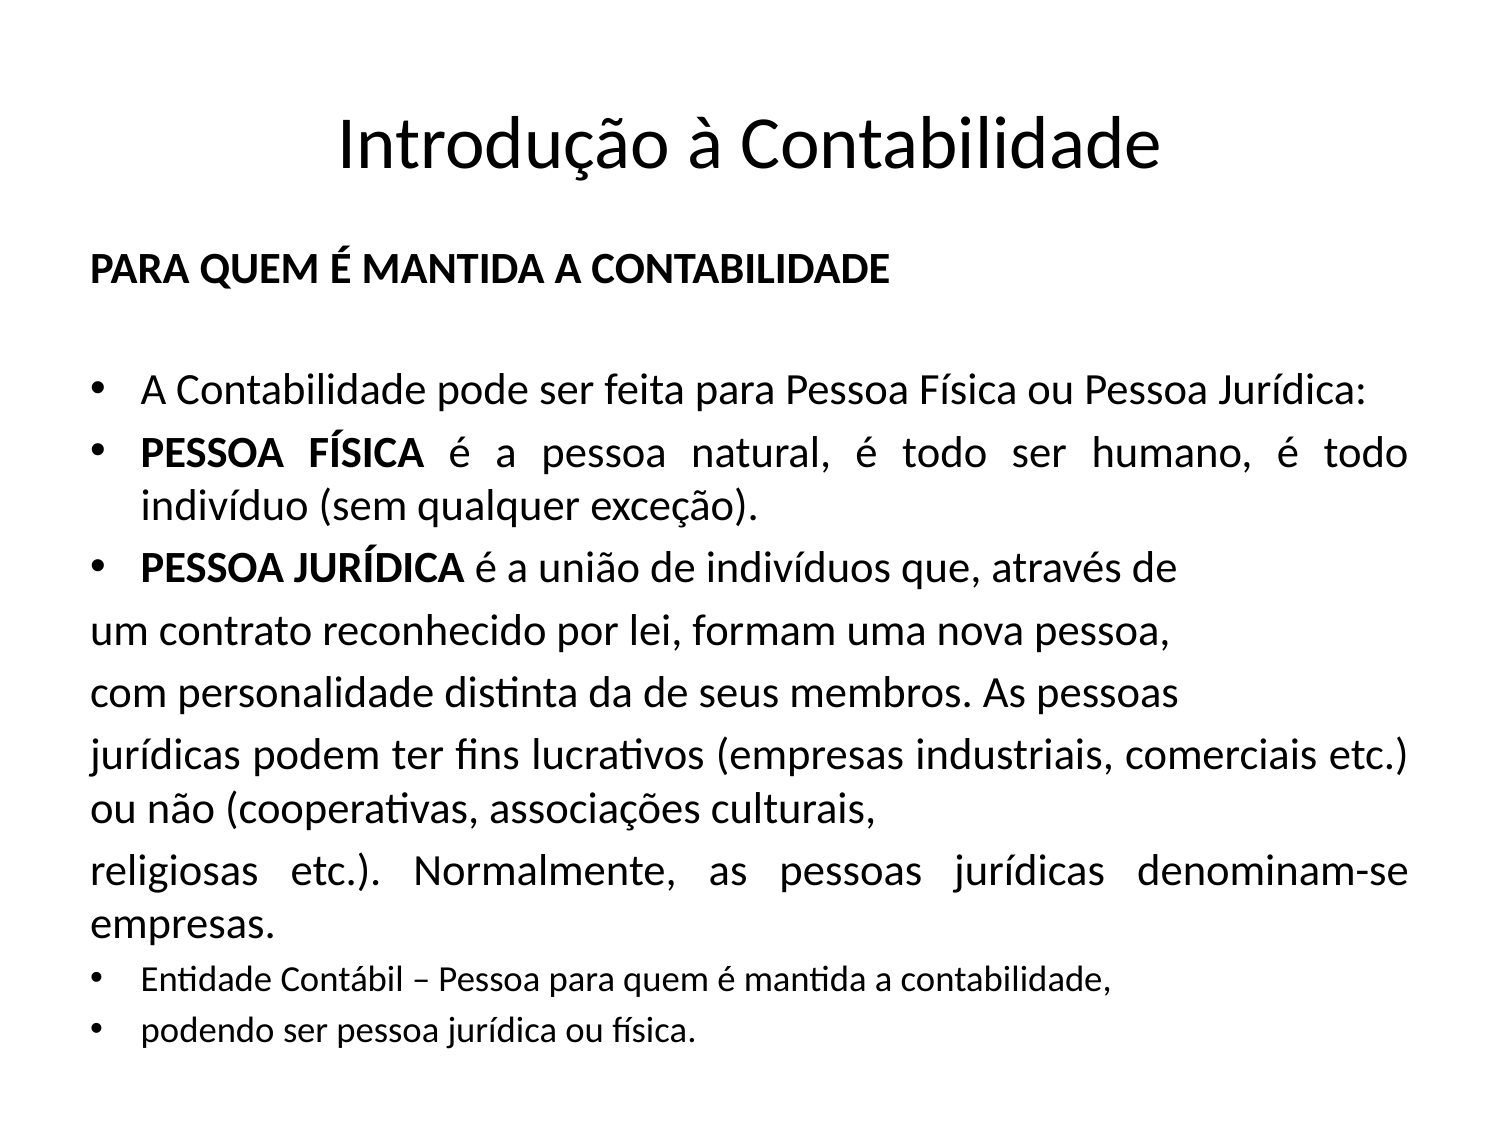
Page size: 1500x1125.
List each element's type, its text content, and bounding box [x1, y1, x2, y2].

title Introdução à Contabilidade [75, 45, 1425, 231]
list PARA QUEM É MANTIDA A CONTABILIDADE A Contabilidade pode ser feita para Pessoa Física ou Pessoa Jurídica: PESSOA FÍSICA é a pessoa natural, é todo ser humano, é todo indivíduo (sem qualquer exceção). PESSOA JURÍDICA é a união de indivíduos que, através de um contrato reconhecido por lei, formam uma nova pessoa, com personalidade distinta da de seus membros. As pessoas jurídicas podem ter fins lucrativos (empresas industriais, comerciais etc.) ou não (cooperativas, associações culturais, religiosas etc.). Normalmente, as pessoas jurídicas denominam-se empresas. Entidade Contábil – Pessoa para quem é mantida a contabilidade, podendo ser pessoa jurídica ou física. [75, 231, 1425, 1083]
